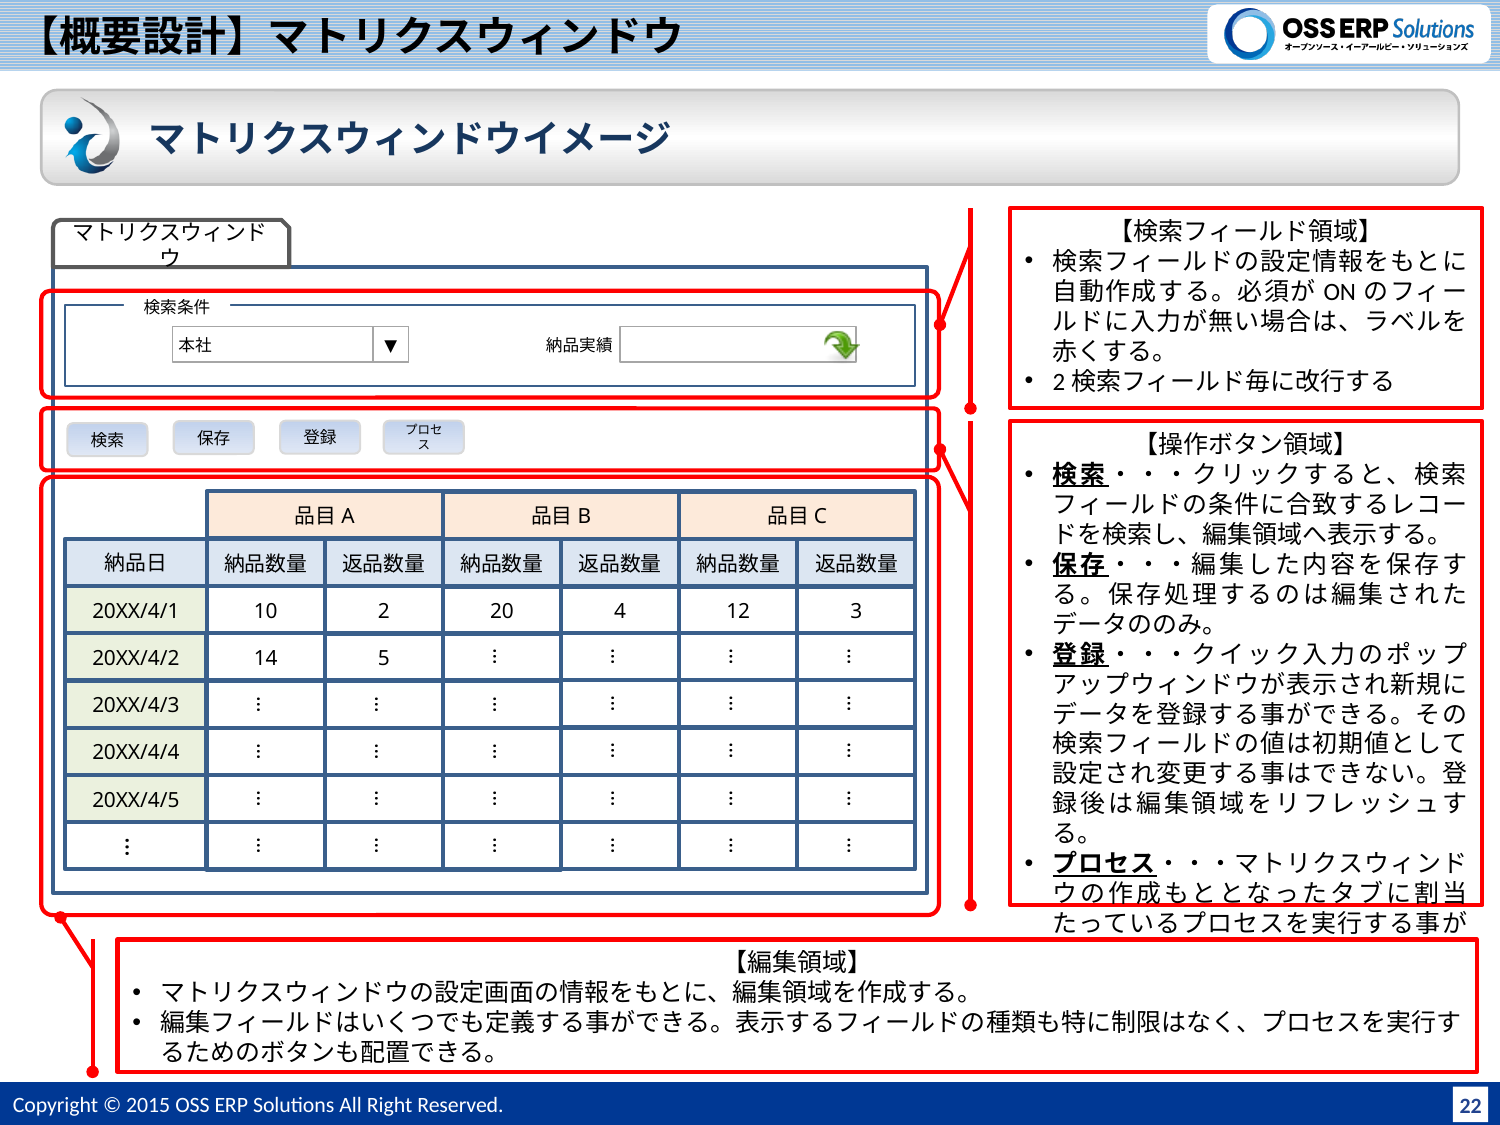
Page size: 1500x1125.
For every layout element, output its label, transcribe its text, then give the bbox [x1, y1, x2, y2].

text_box [39, 406, 942, 473]
picture [52, 97, 125, 177]
picture [1353, 8, 1474, 60]
text_box [51, 400, 929, 406]
text_box [39, 288, 942, 400]
text_box 【検索フィールド領域】 検索フィールドの設定情報をもとに自動作成する。必須がONのフィールドに入力が無い場合は、ラベルを赤くする。 2検索フィールド毎に改行する [933, 208, 977, 415]
text_box [51, 265, 929, 288]
text_box [39, 474, 942, 918]
picture [824, 328, 860, 364]
text_box 【編集領域】 マトリクスウィンドウの設定画面の情報をもとに、編集領域を作成する。 編集フィールドはいくつでも定義する事ができる。表示するフィールドの種類も特に制限はなく、プロセスを実行するためのボタンも配置できる。 [54, 911, 99, 1079]
text_box 【編集領域】 マトリクスウィンドウの設定画面の情報をもとに、編集領域を作成する。 編集フィールドはいくつでも定義する事ができる。表示するフィールドの種類も特に制限はなく、プロセスを実行するためのボタンも配置できる。 [115, 937, 1479, 1074]
text_box 【操作ボタン領域】 検索・・・クリックすると、検索フィールドの条件に合致するレコードを検索し、編集領域へ表示する。 保存・・・編集した内容を保存する。保存処理するのは編集されたデータののみ。 登録・・・クイック入力のポップアップウィンドウが表示され新規にデータを登録する事ができる。その検索フィールドの値は初期値として設定され変更する事はできない。登録後は編集領域をリフレッシュする。 プロセス・・・マトリクスウィンドウの作成もととなったタブに割当たっているプロセスを実行する事ができる（※未実装）。 [1008, 419, 1484, 907]
text_box マトリクスウィンドウイメージ [41, 89, 1459, 185]
text_box 【操作ボタン領域】 検索・・・クリックすると、検索フィールドの条件に合致するレコードを検索し、編集領域へ表示する。 保存・・・編集した内容を保存する。保存処理するのは編集されたデータののみ。 登録・・・クイック入力のポップアップウィンドウが表示され新規にデータを登録する事ができる。その検索フィールドの値は初期値として設定され変更する事はできない。登録後は編集領域をリフレッシュする。 プロセス・・・マトリクスウィンドウの作成もととなったタブに割当たっているプロセスを実行する事ができる（※未実装）。 [933, 421, 977, 912]
text_box マトリクスウィンドウ [50, 217, 292, 270]
title 【概要設計】マトリクスウィンドウ [2, 0, 1353, 70]
text_box 【検索フィールド領域】 検索フィールドの設定情報をもとに自動作成する。必須がONのフィールドに入力が無い場合は、ラベルを赤くする。 2検索フィールド毎に改行する [1008, 206, 1484, 410]
